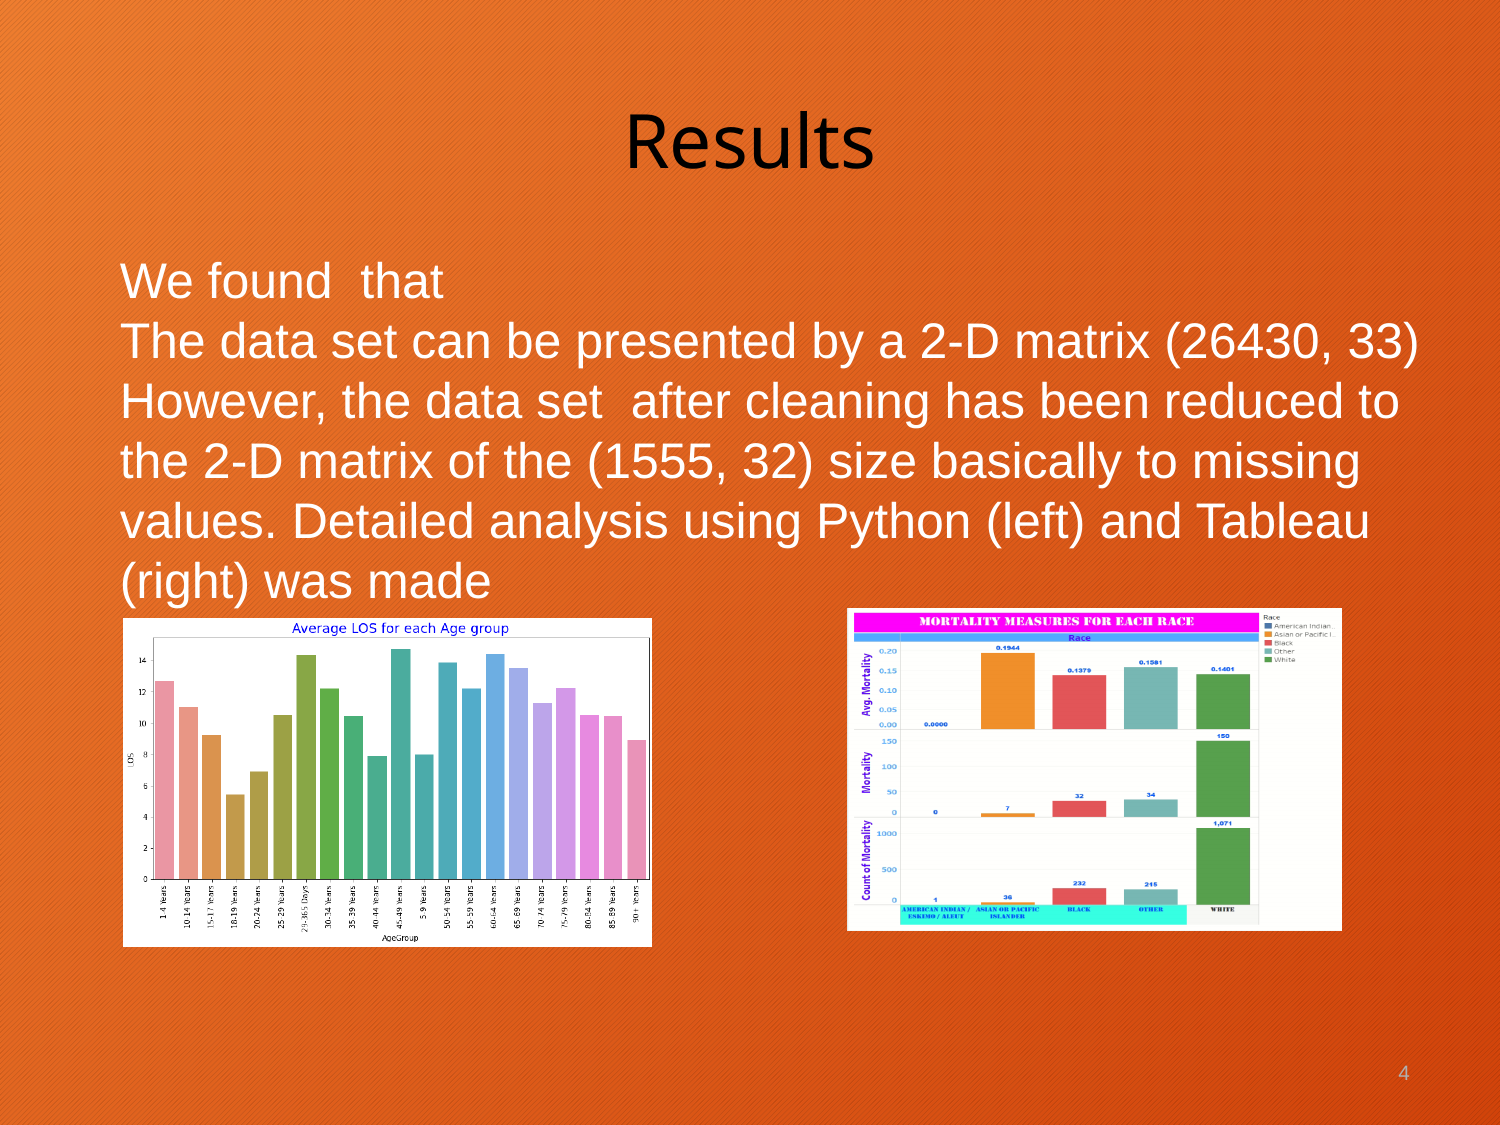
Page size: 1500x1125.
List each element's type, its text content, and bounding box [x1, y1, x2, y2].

picture [122, 617, 653, 948]
title Results [75, 45, 1425, 233]
list We found that The data set can be presented by a 2-D matrix (26430, 33) However, the data set after cleaning has been reduced to the 2-D matrix of the (1555, 32) size basically to missing values. Detailed analysis using Python (left) and Tableau (right) was made [104, 241, 1455, 1040]
slide_number 4 [1341, 1027, 1425, 1118]
picture [847, 608, 1342, 931]
text_box [45, 421, 1396, 609]
